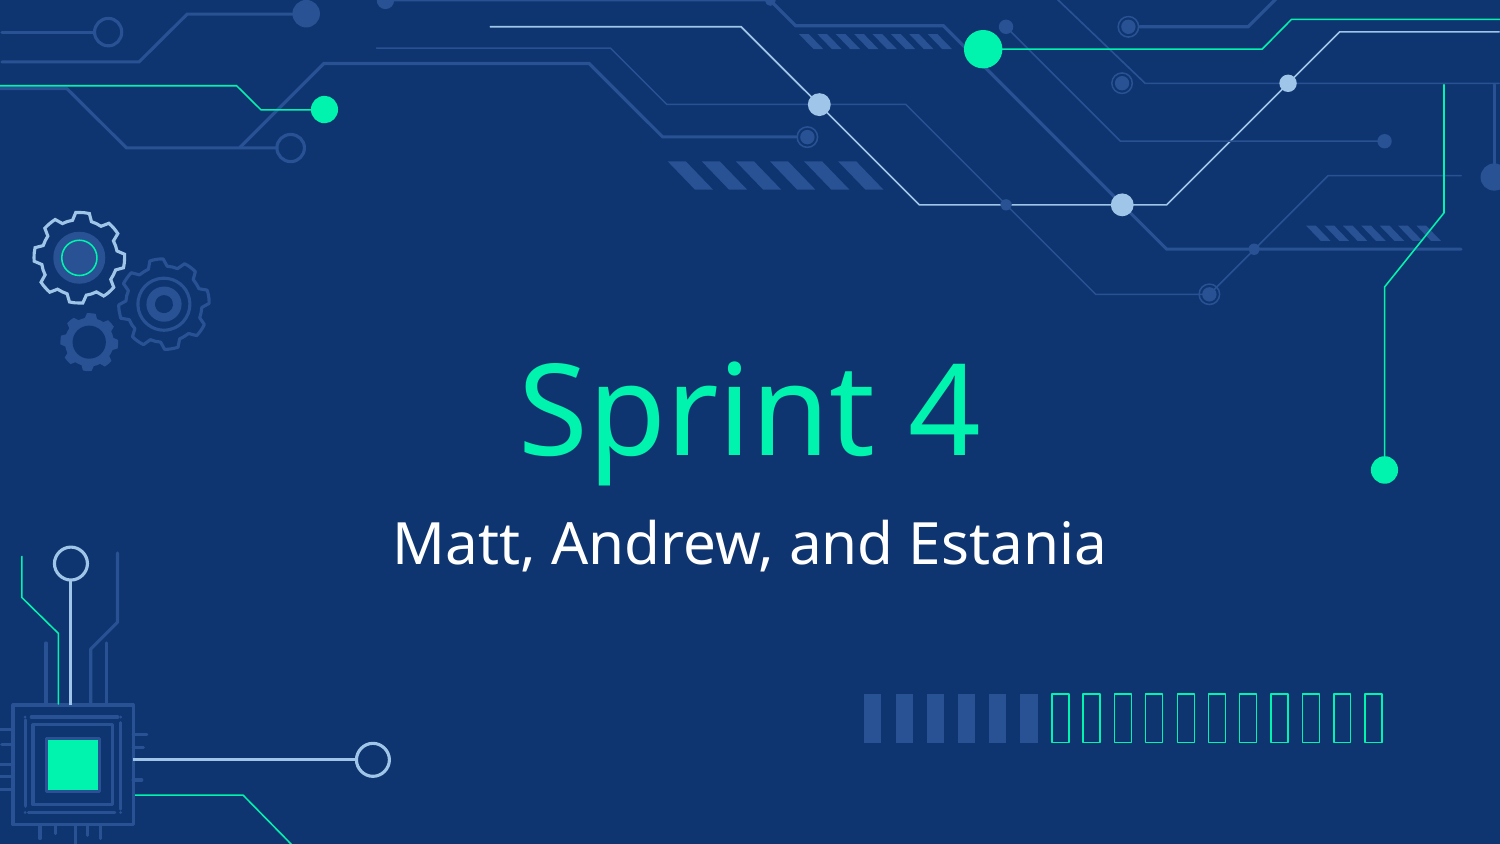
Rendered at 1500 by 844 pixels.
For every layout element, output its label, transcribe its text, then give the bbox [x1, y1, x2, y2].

subtitle Matt, Andrew, and Estania [165, 498, 1335, 584]
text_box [963, 19, 1500, 484]
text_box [0, 0, 339, 162]
title Sprint 4 [165, 310, 1335, 498]
